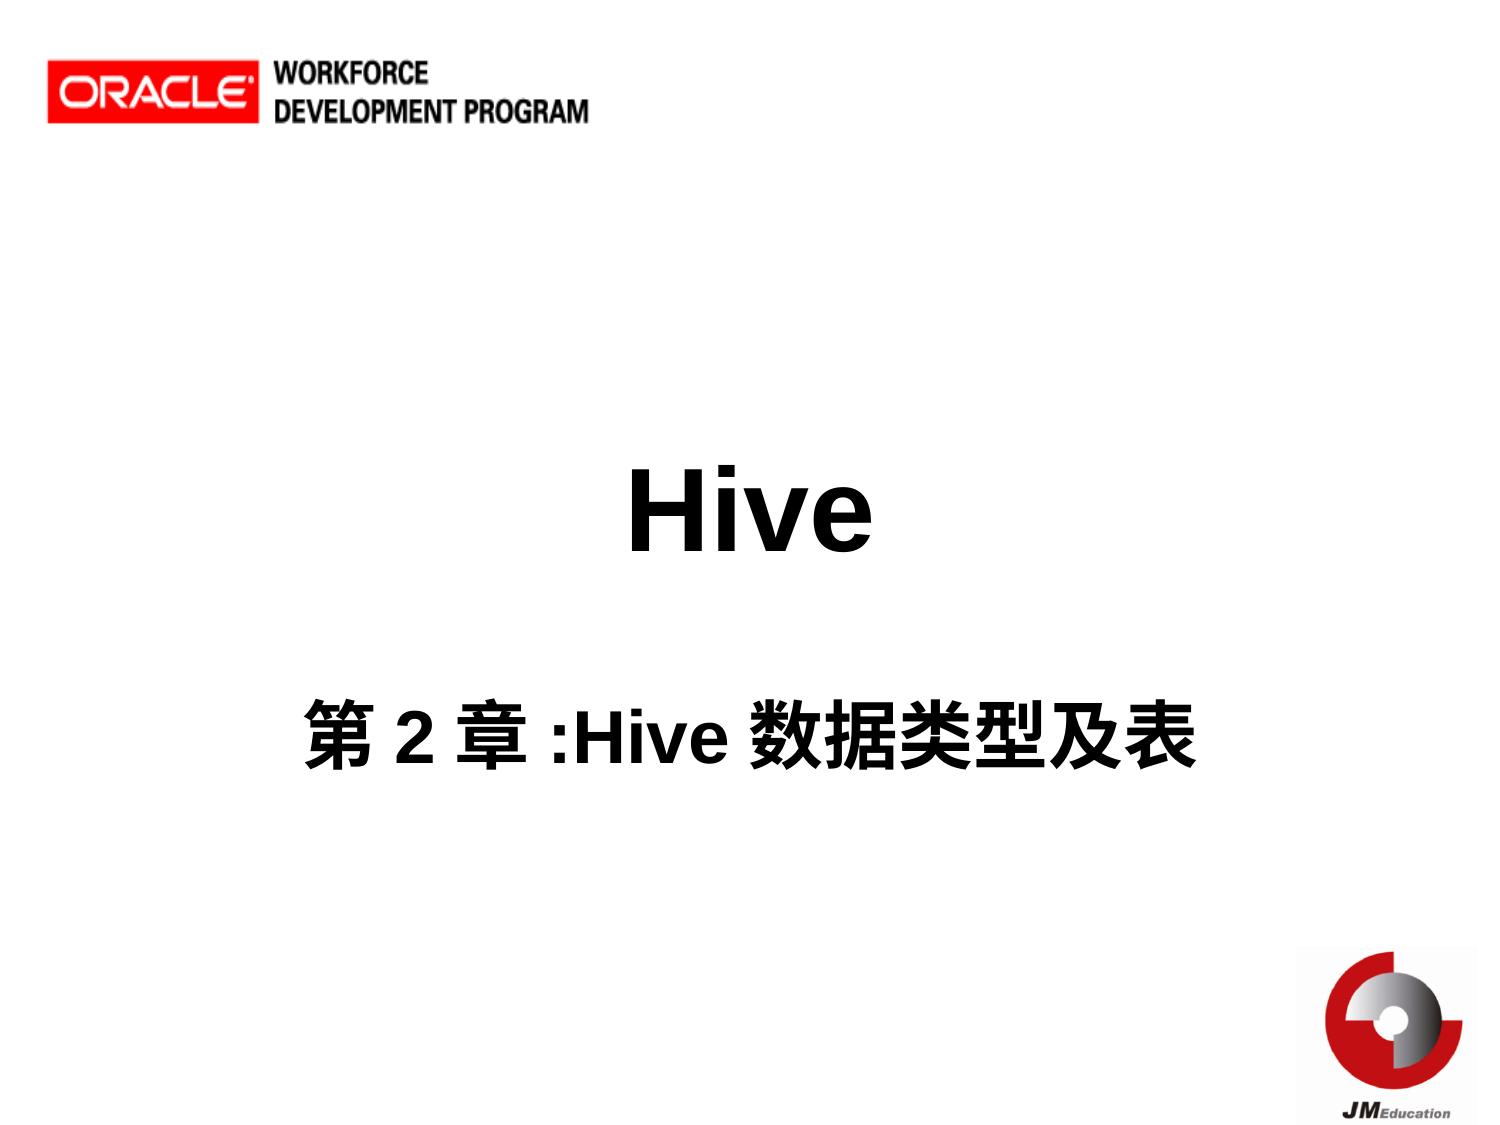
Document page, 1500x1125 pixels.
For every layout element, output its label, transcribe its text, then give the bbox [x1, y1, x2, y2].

picture [1297, 947, 1478, 1125]
title Hive 第2章:Hive数据类型及表 [112, 349, 1388, 929]
picture [0, 0, 636, 186]
